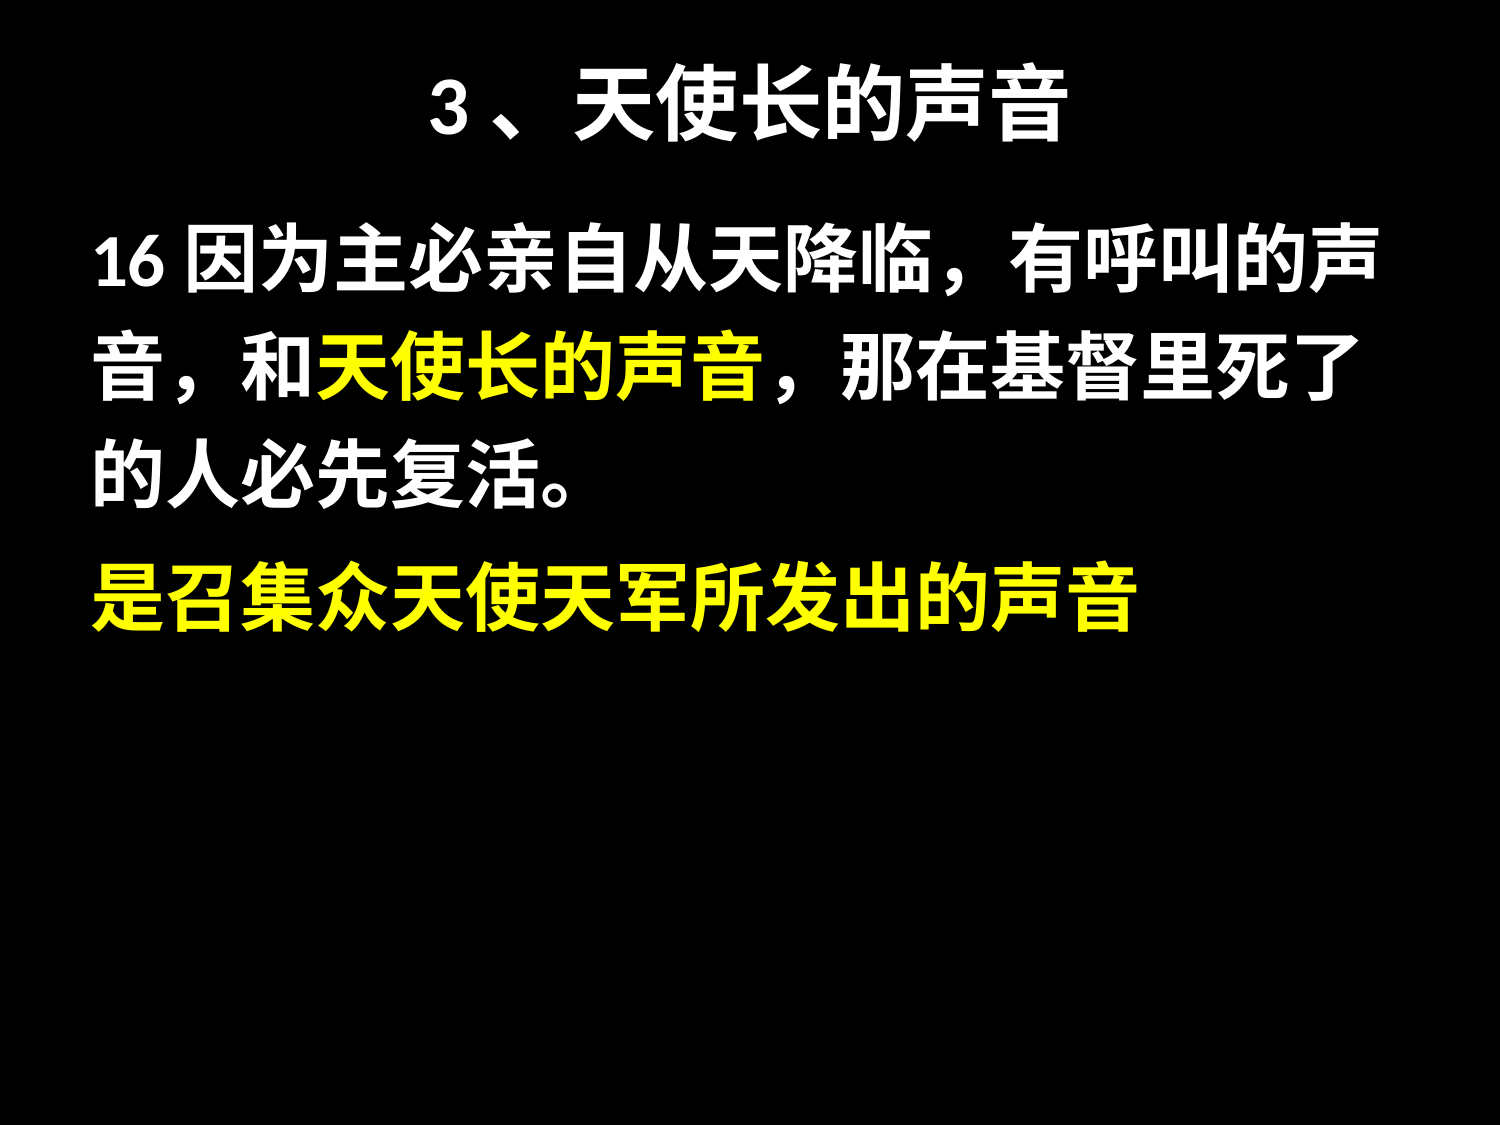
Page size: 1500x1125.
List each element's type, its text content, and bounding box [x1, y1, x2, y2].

title 3、天使长的声音 [75, 16, 1425, 185]
list 16因为主必亲自从天降临，有呼叫的声音，和天使长的声音，那在基督里死了的人必先复活。 是召集众天使天军所发出的声音 [75, 185, 1425, 1005]
